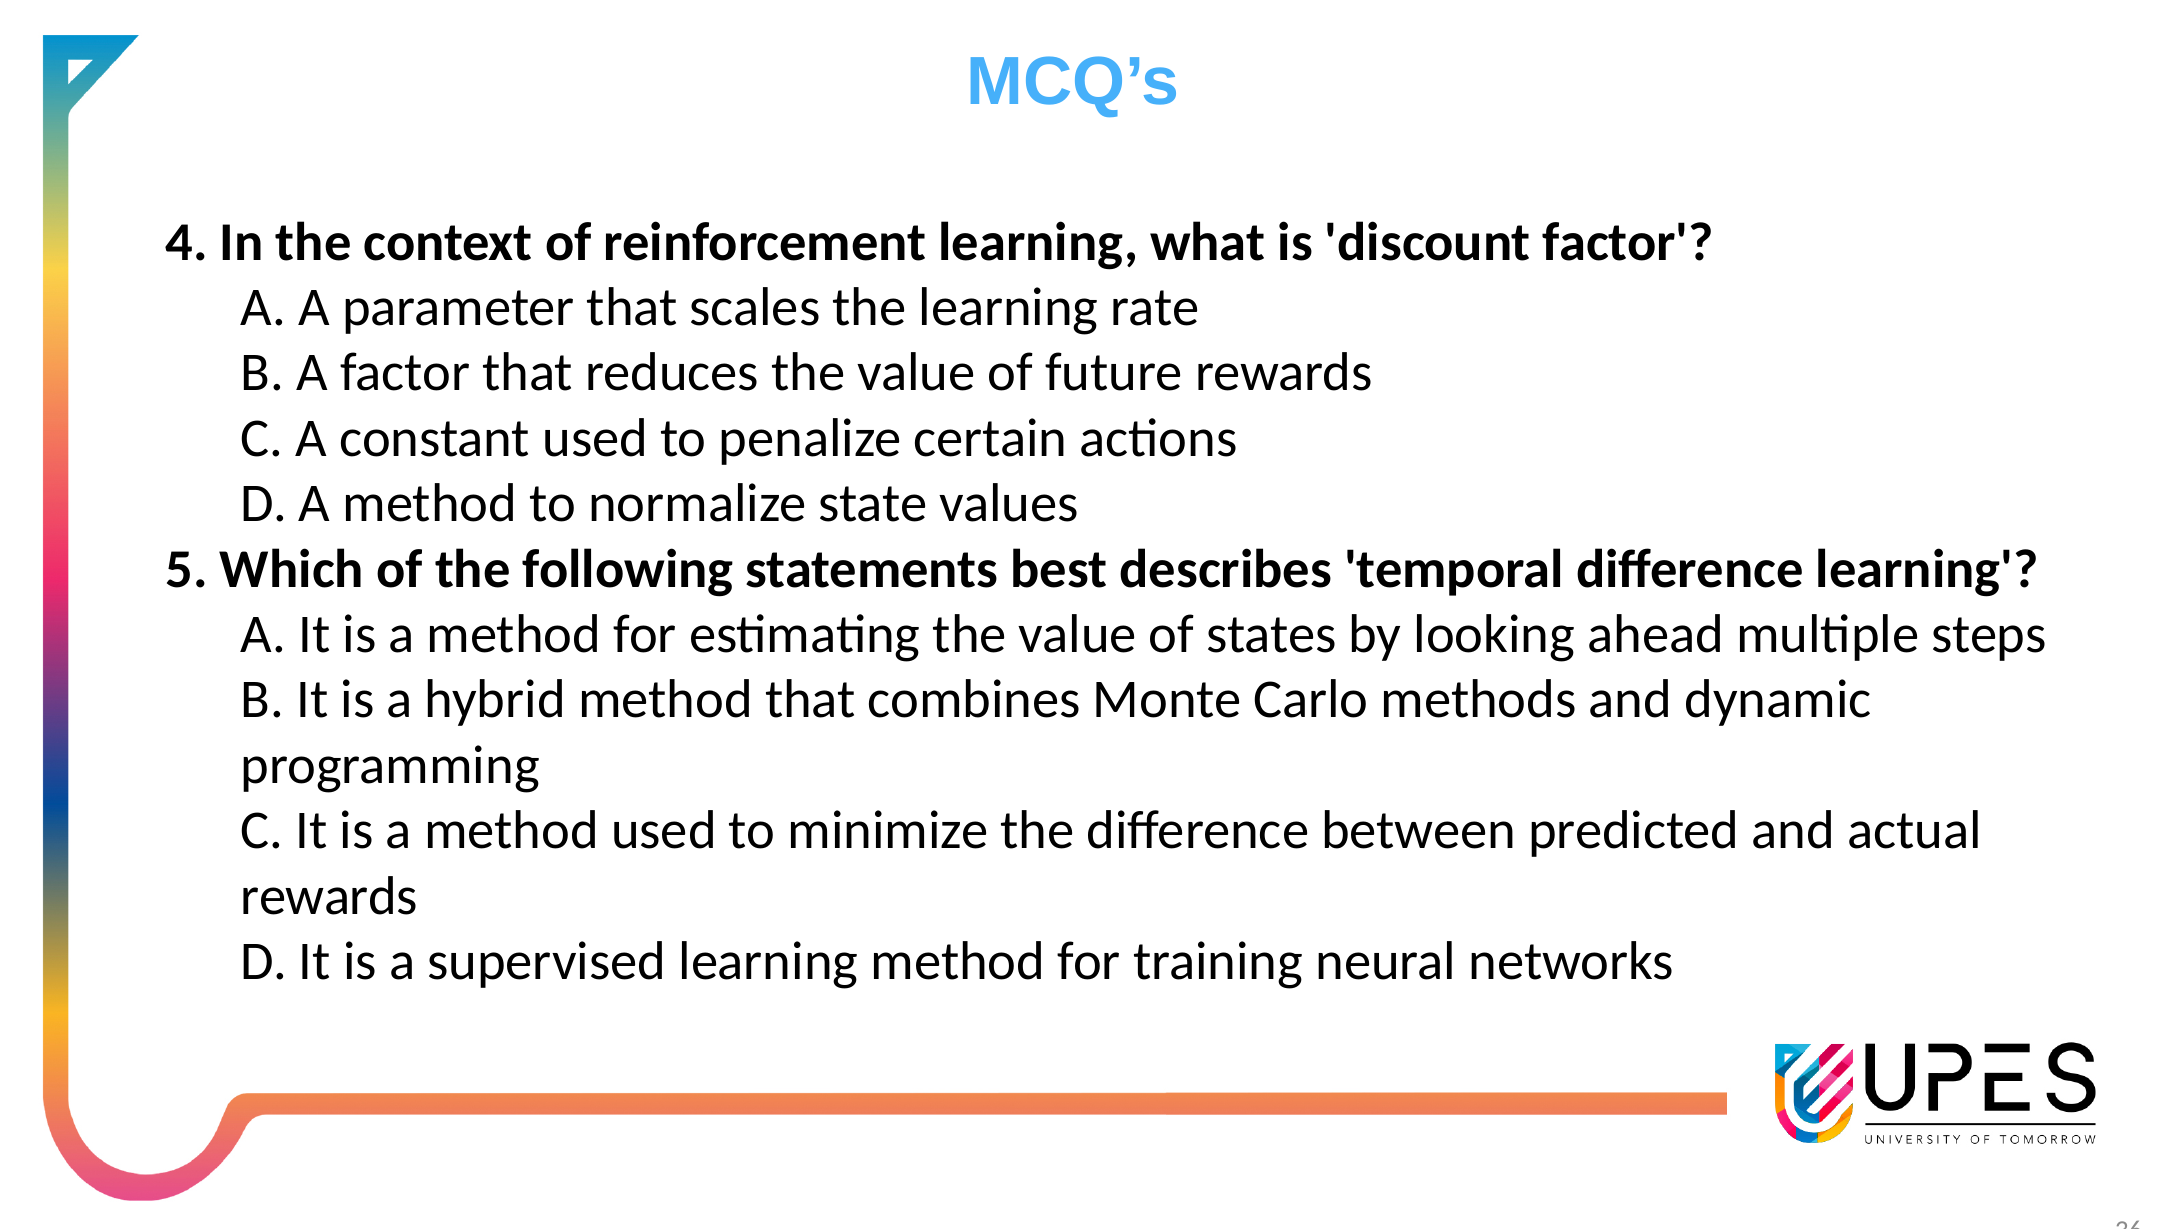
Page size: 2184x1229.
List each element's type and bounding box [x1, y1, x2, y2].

list [0, 0, 2184, 1229]
